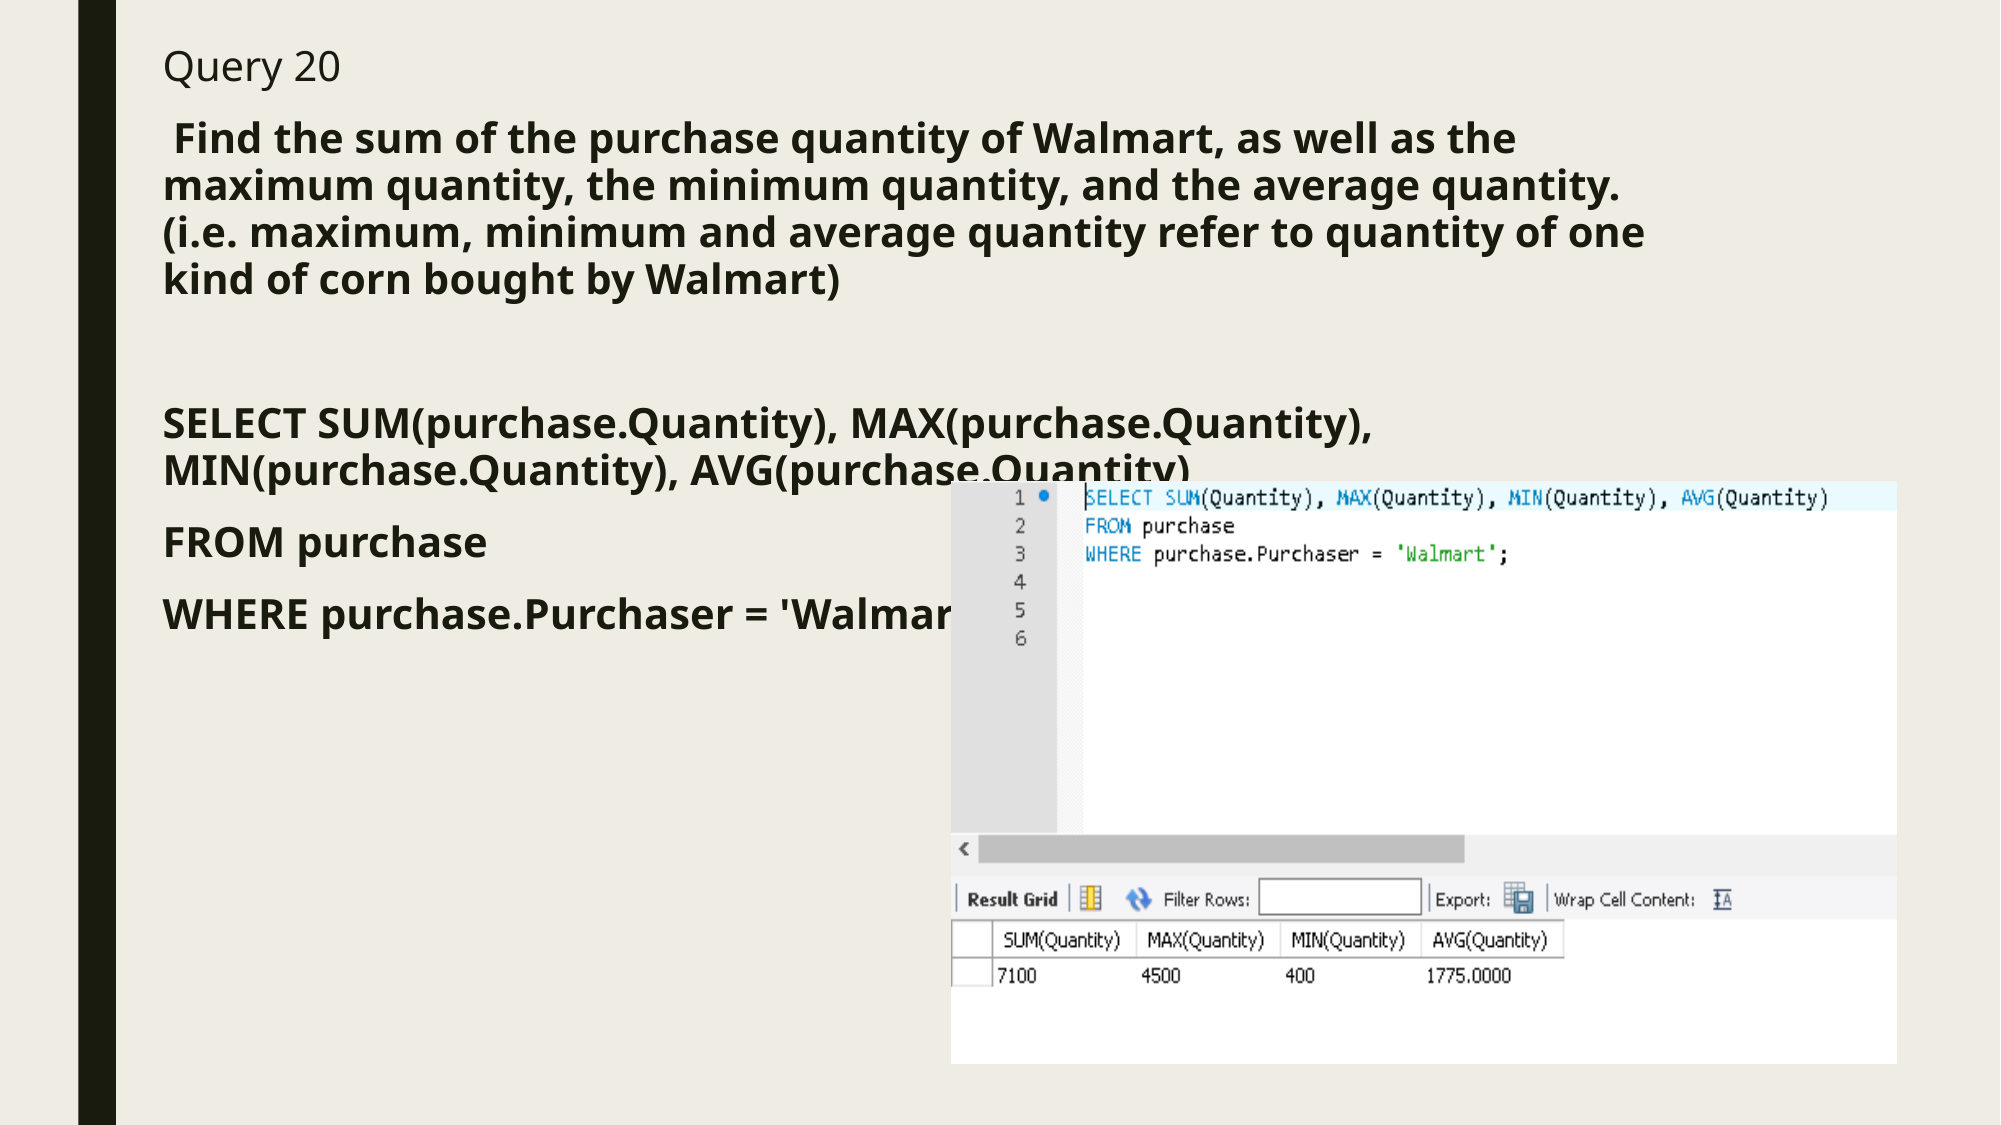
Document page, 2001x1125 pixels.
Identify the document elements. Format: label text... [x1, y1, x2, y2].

picture [951, 480, 1897, 1064]
list Query 20 Find the sum of the purchase quantity of Walmart, as well as the maximum quantity, the minimum quantity, and the average quantity. (i.e. maximum, minimum and average quantity refer to quantity of one kind of corn bought by Walmart) SELECT SUM(purchase.Quantity), MAX(purchase.Quantity), MIN(purchase.Quantity), AVG(purchase.Quantity) FROM purchase WHERE purchase.Purchaser = 'Walmart'; [147, 36, 1723, 927]
